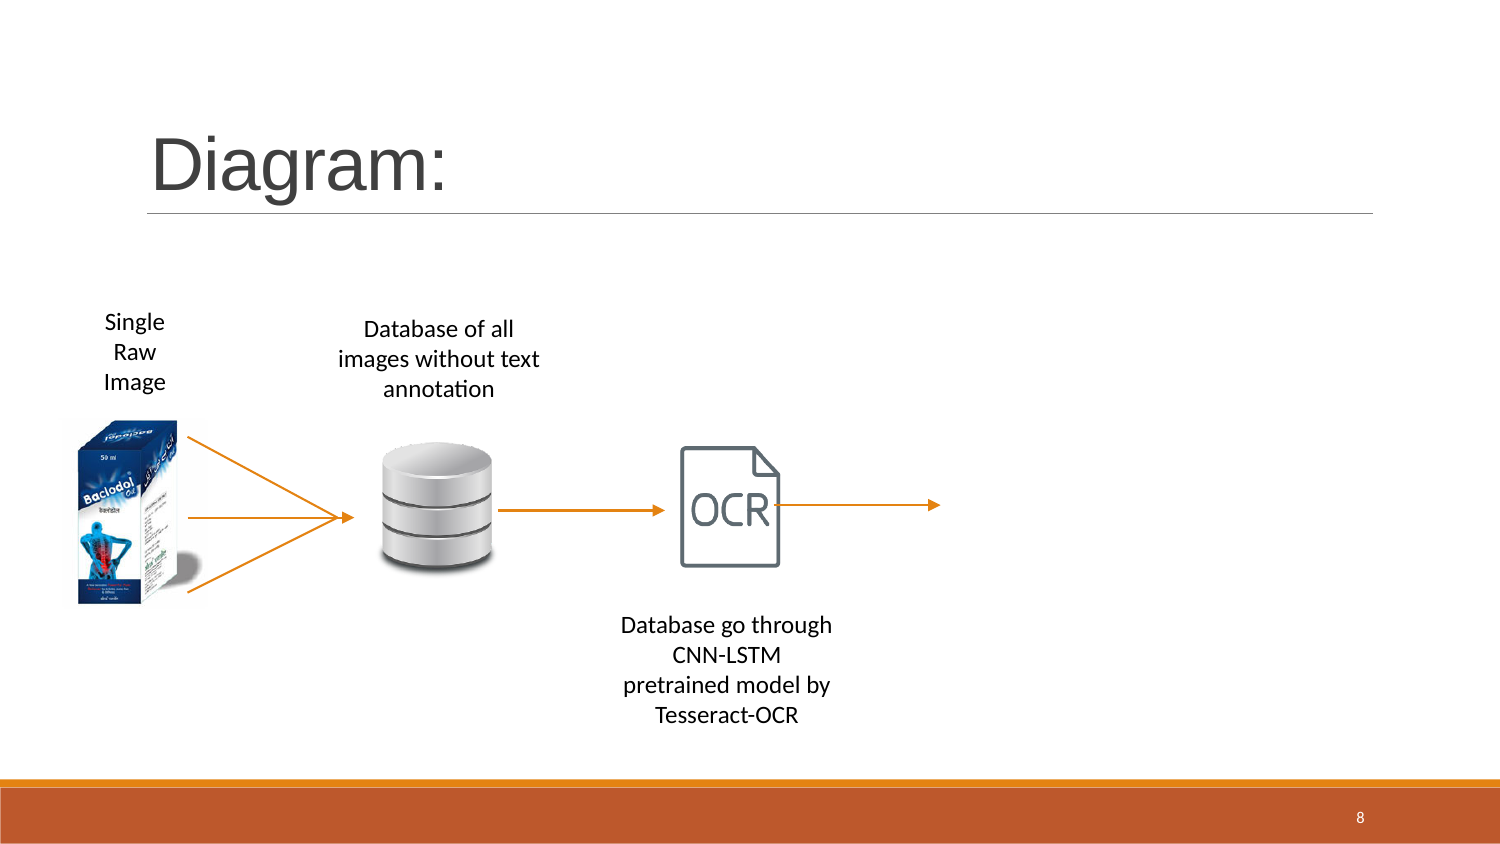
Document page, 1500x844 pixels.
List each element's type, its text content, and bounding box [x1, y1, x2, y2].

text_box Database of all images without text annotation [323, 305, 555, 410]
picture [24, 406, 234, 615]
title Diagram: [135, 35, 1373, 214]
picture [374, 442, 499, 579]
slide_number 8 [1218, 794, 1380, 840]
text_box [186, 436, 338, 517]
text_box Single Raw Image [69, 298, 201, 403]
text_box Database go through CNN-LSTM pretrained model by Tesseract-OCR [601, 607, 853, 731]
picture [661, 438, 799, 575]
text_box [186, 517, 338, 594]
